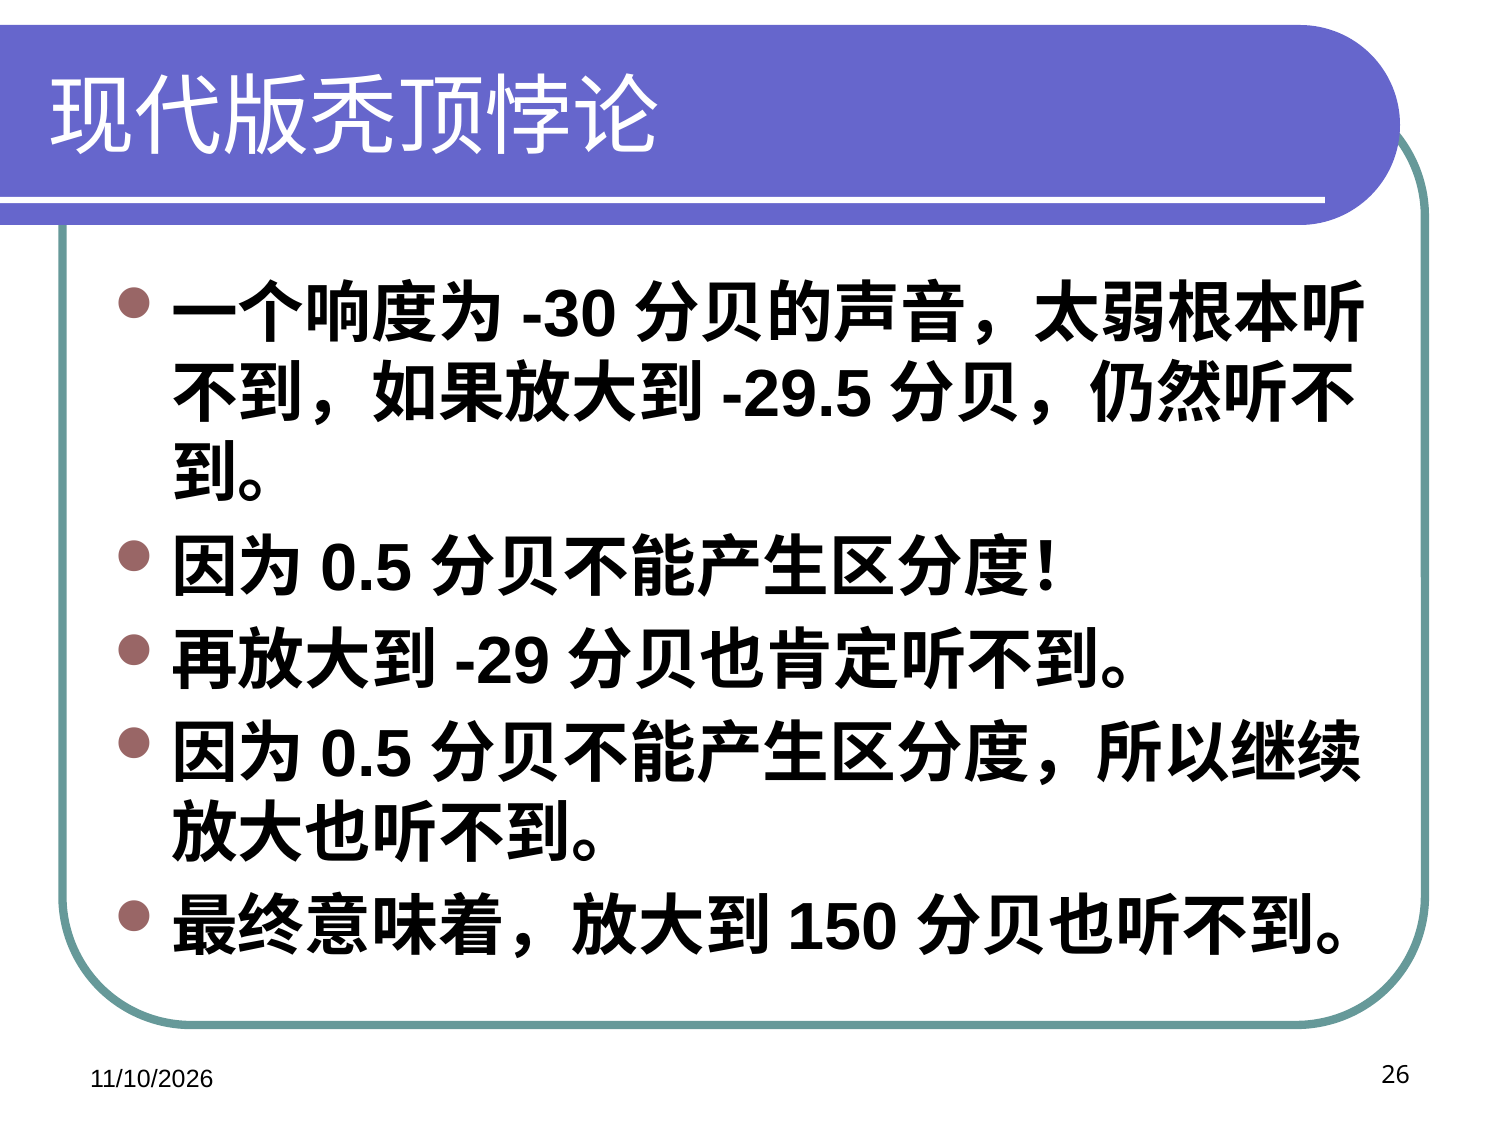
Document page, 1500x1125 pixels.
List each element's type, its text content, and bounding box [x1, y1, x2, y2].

title 现代版秃顶悖论 [31, 37, 1348, 188]
list 一个响度为-30分贝的声音，太弱根本听不到，如果放大到-29.5分贝，仍然听不到。 因为0.5分贝不能产生区分度！ 再放大到-29分贝也肯定听不到。 因为0.5分贝不能产生区分度，所以继续放大也听不到。 最终意味着，放大到150分贝也听不到。 [99, 262, 1401, 988]
slide_number 26 [1074, 1024, 1426, 1101]
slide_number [74, 1024, 426, 1101]
